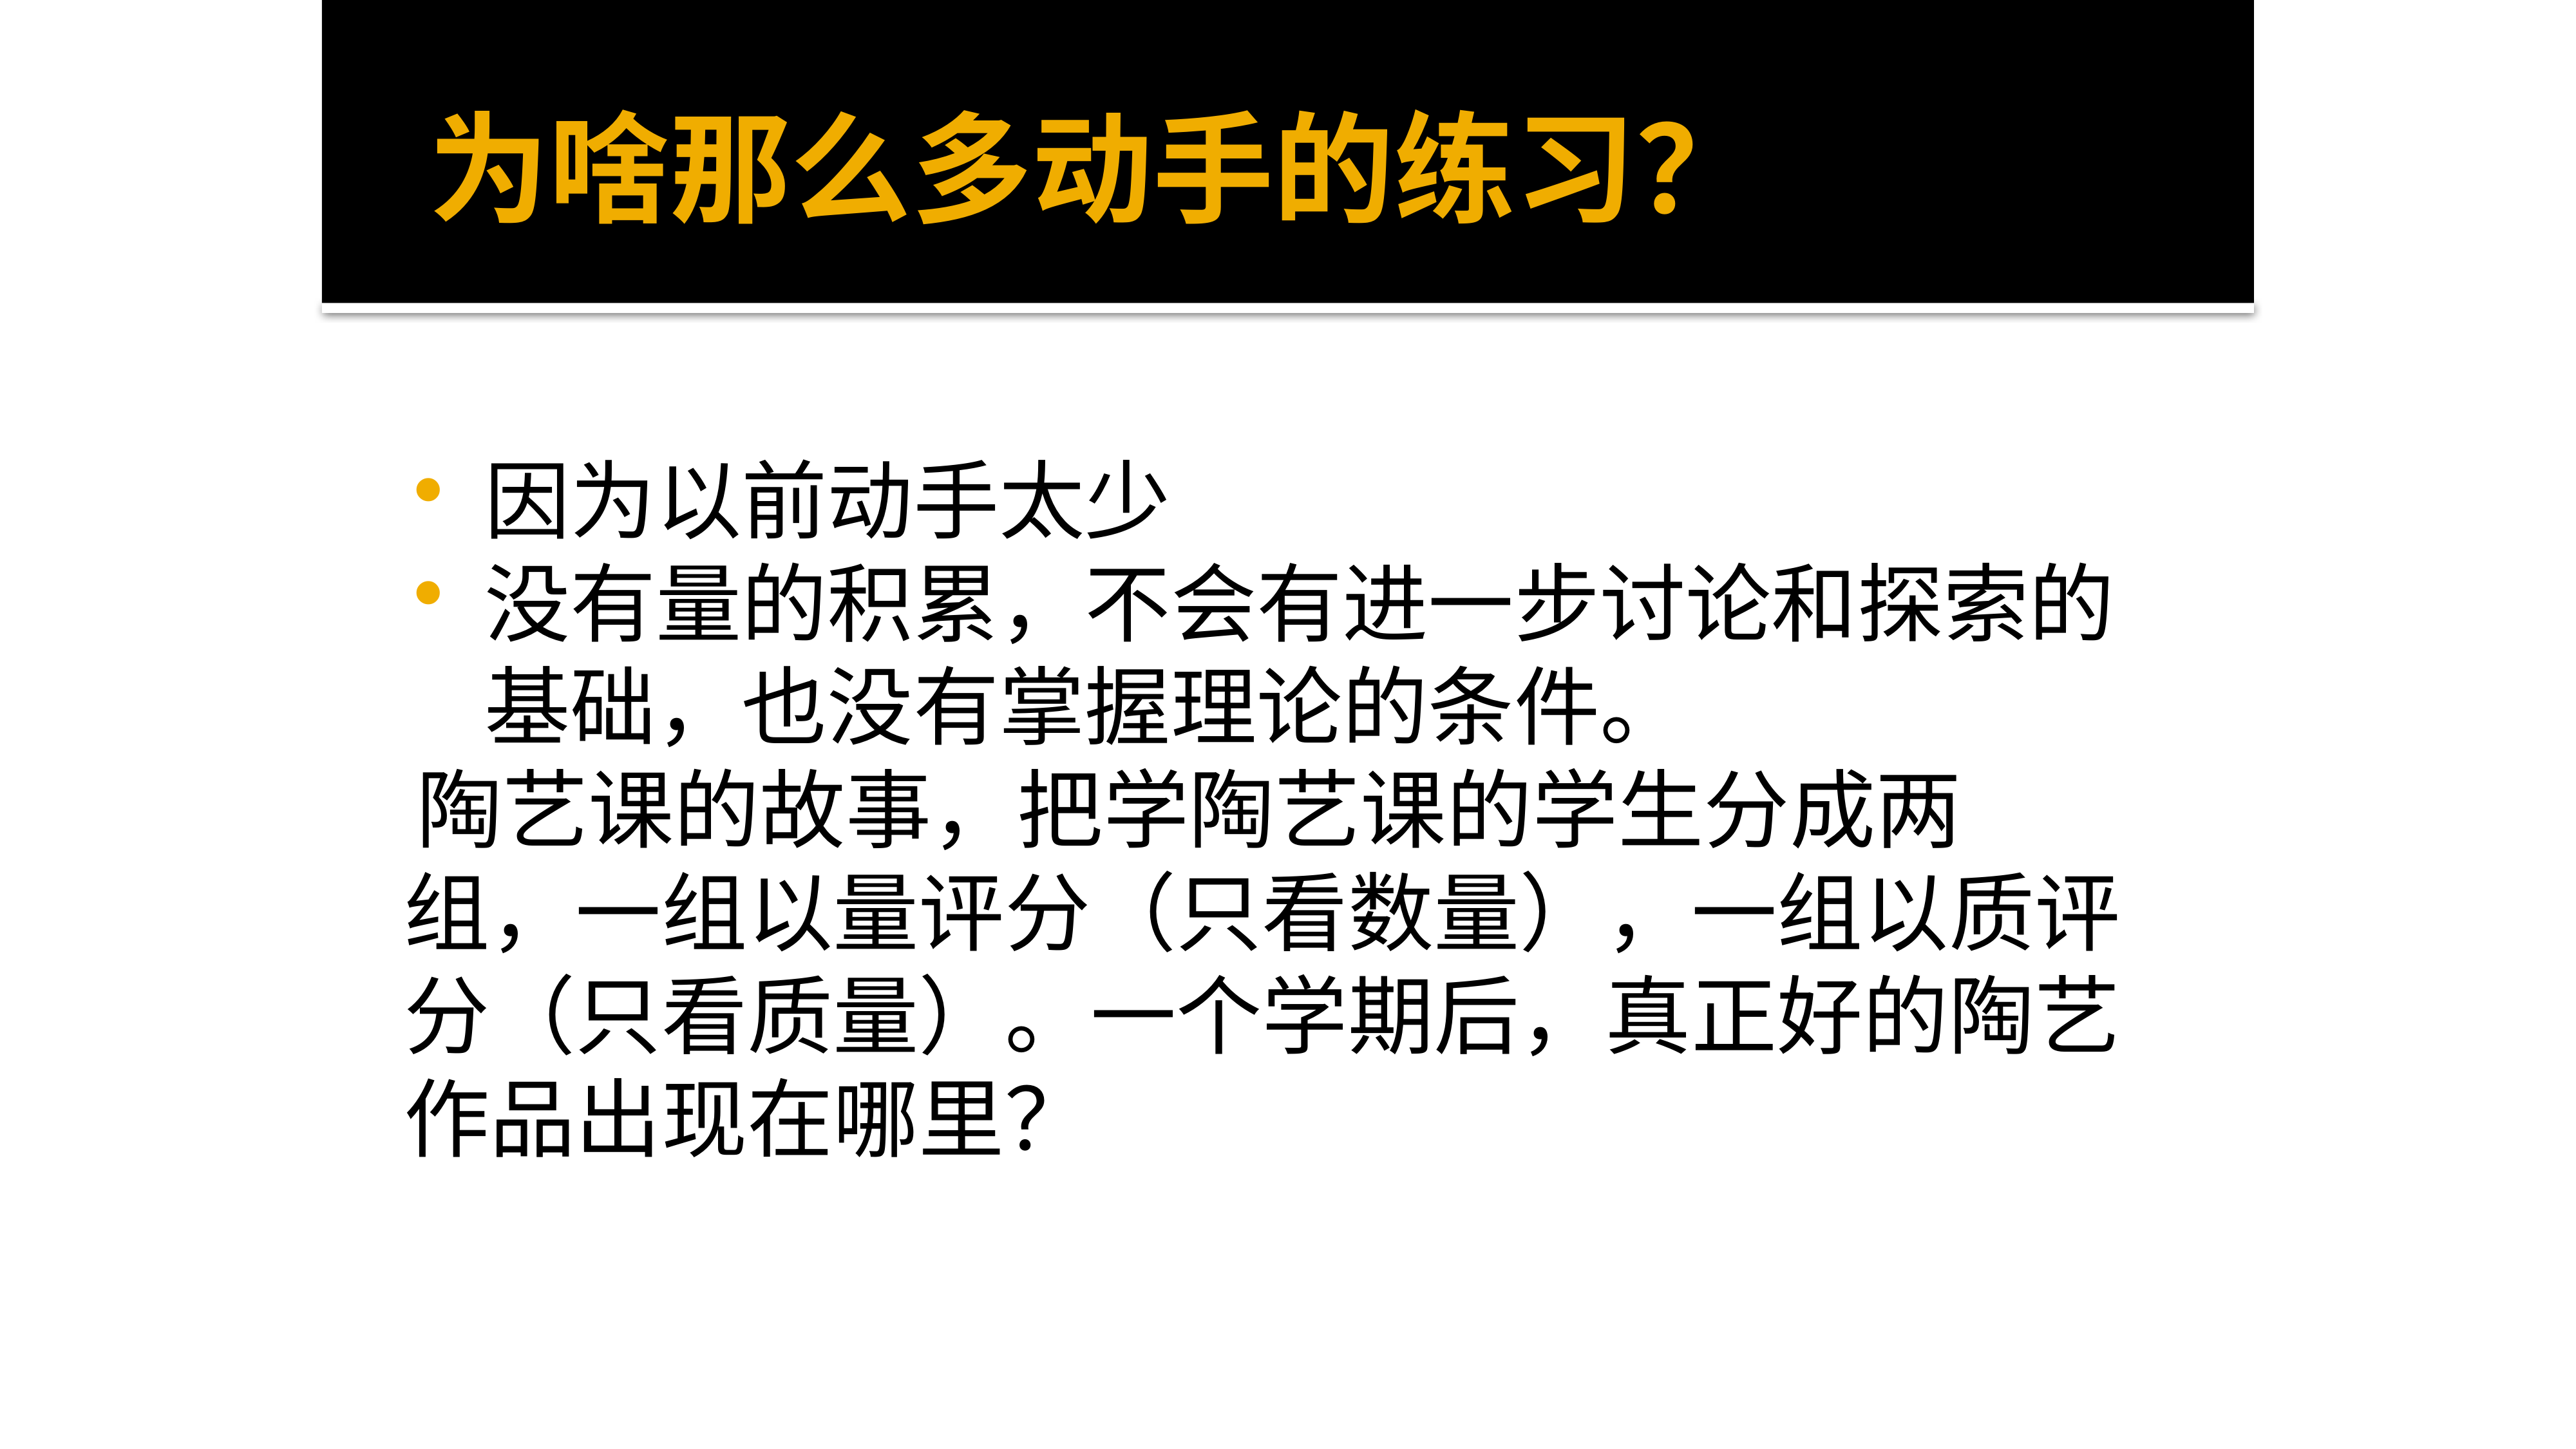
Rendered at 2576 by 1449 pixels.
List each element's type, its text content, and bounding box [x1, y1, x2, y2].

title 为啥那么多动手的练习？ [418, 32, 2158, 298]
list 因为以前动手太少 没有量的积累，不会有进一步讨论和探索的基础，也没有掌握理论的条件。 陶艺课的故事，把学陶艺课的学生分成两组，一组以量评分（只看数量），一组以质评分（只看质量）。一个学期后，真正好的陶艺作品出现在哪里？ [393, 436, 2134, 1415]
